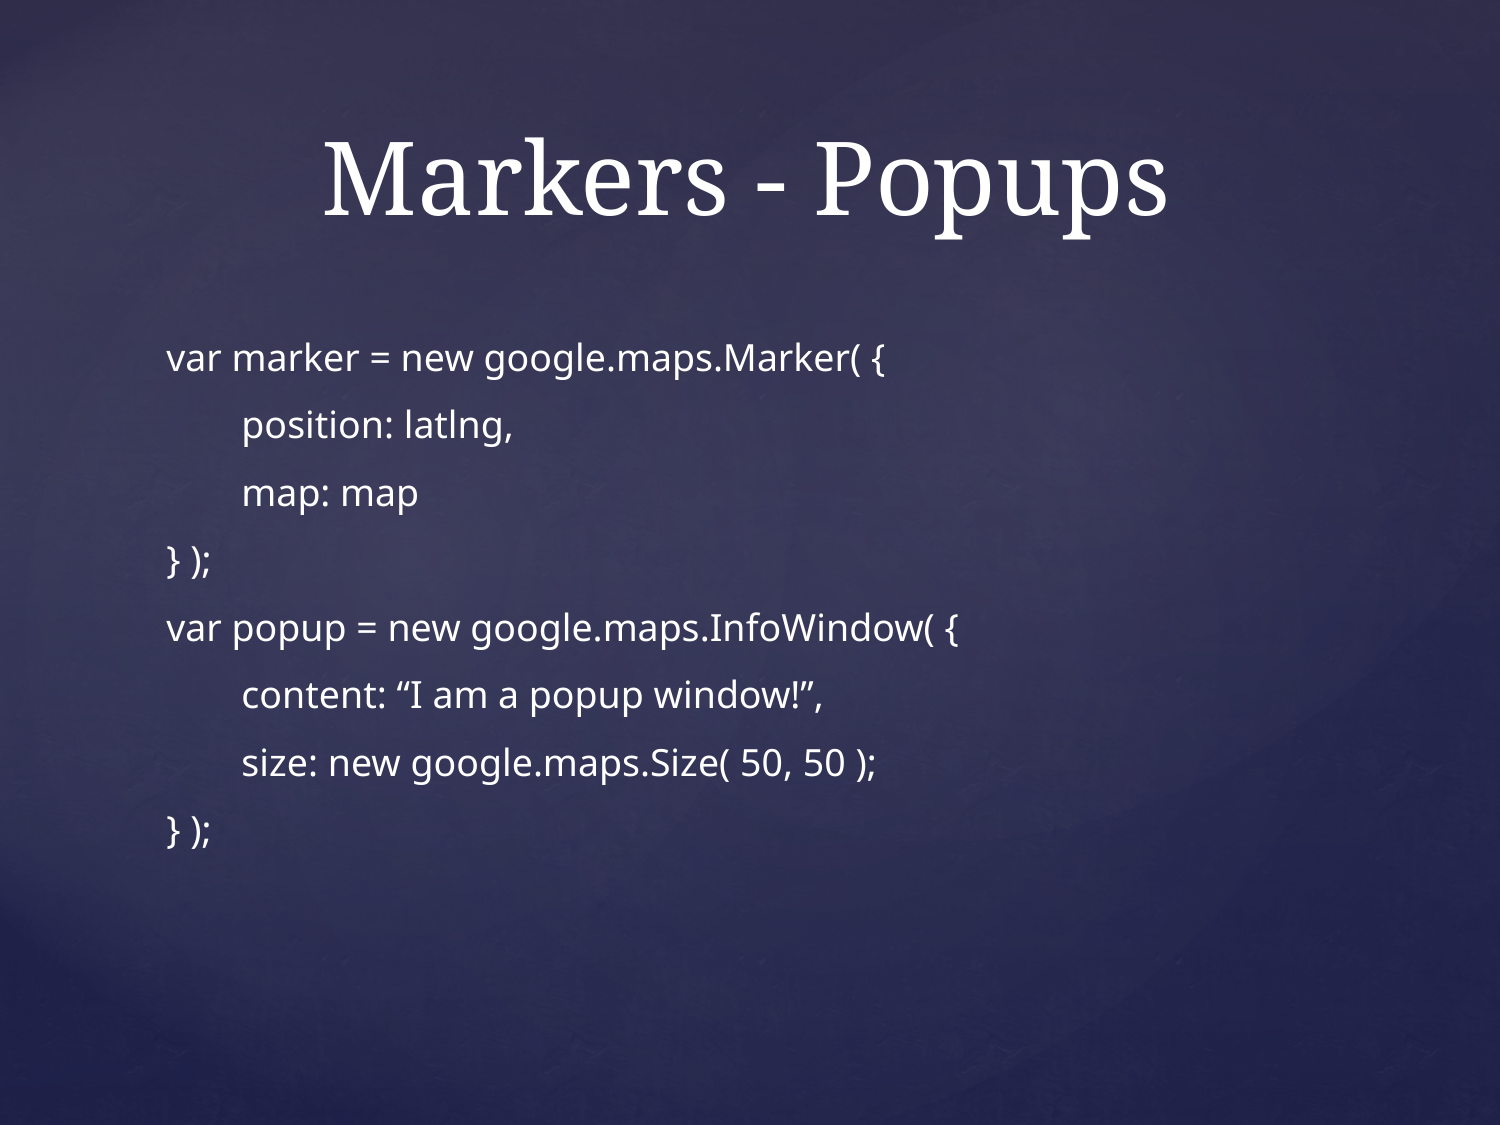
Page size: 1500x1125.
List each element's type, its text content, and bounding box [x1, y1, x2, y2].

text_box var marker = new google.maps.Marker( { position: latlng, map: map } ); var popup = new google.maps.InfoWindow( { content: “I am a popup window!”, size: new google.maps.Size( 50, 50 ); } ); [76, 303, 1447, 859]
title Markers - Popups [127, 78, 1365, 244]
